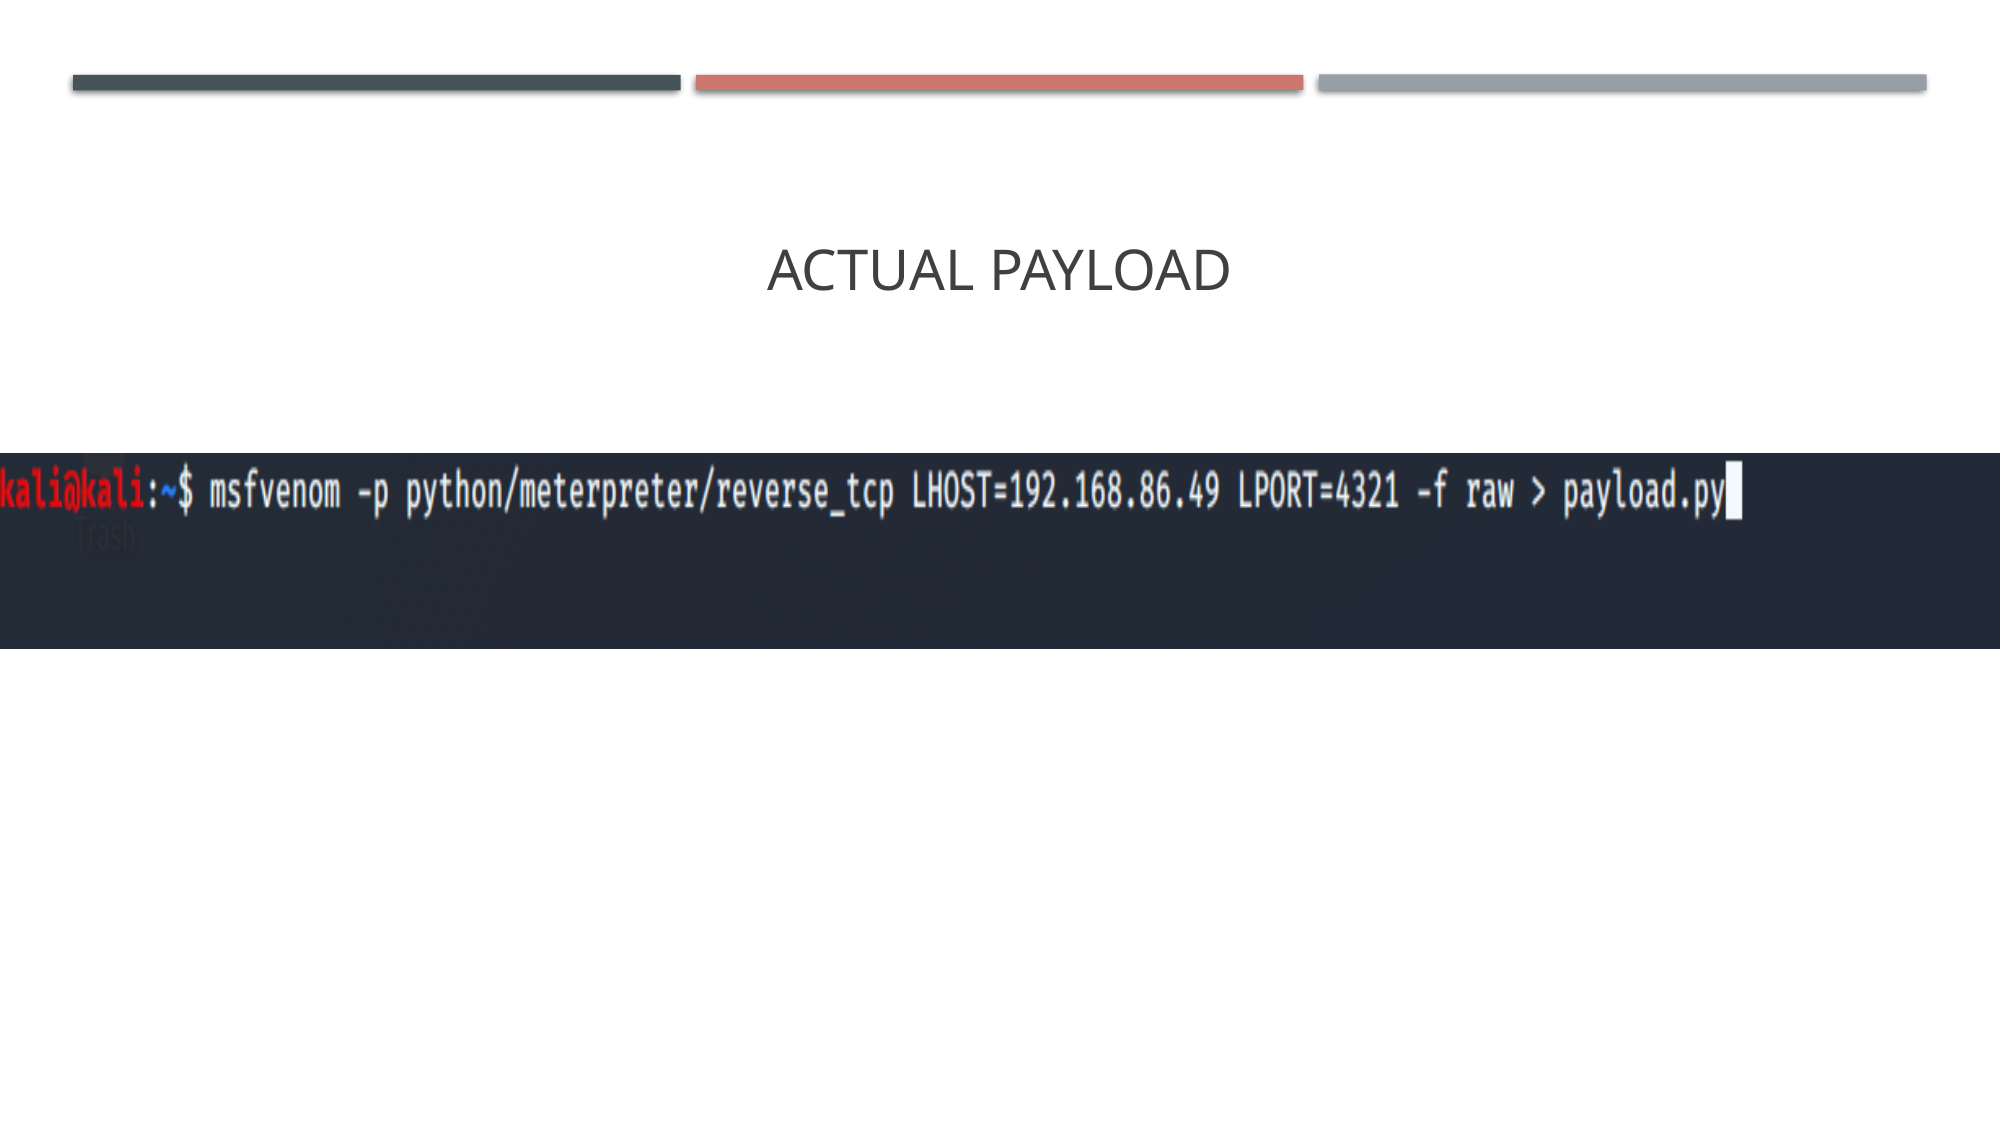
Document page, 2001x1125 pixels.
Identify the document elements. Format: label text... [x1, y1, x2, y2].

title Actual payload [95, 115, 1905, 311]
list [0, 453, 2000, 650]
